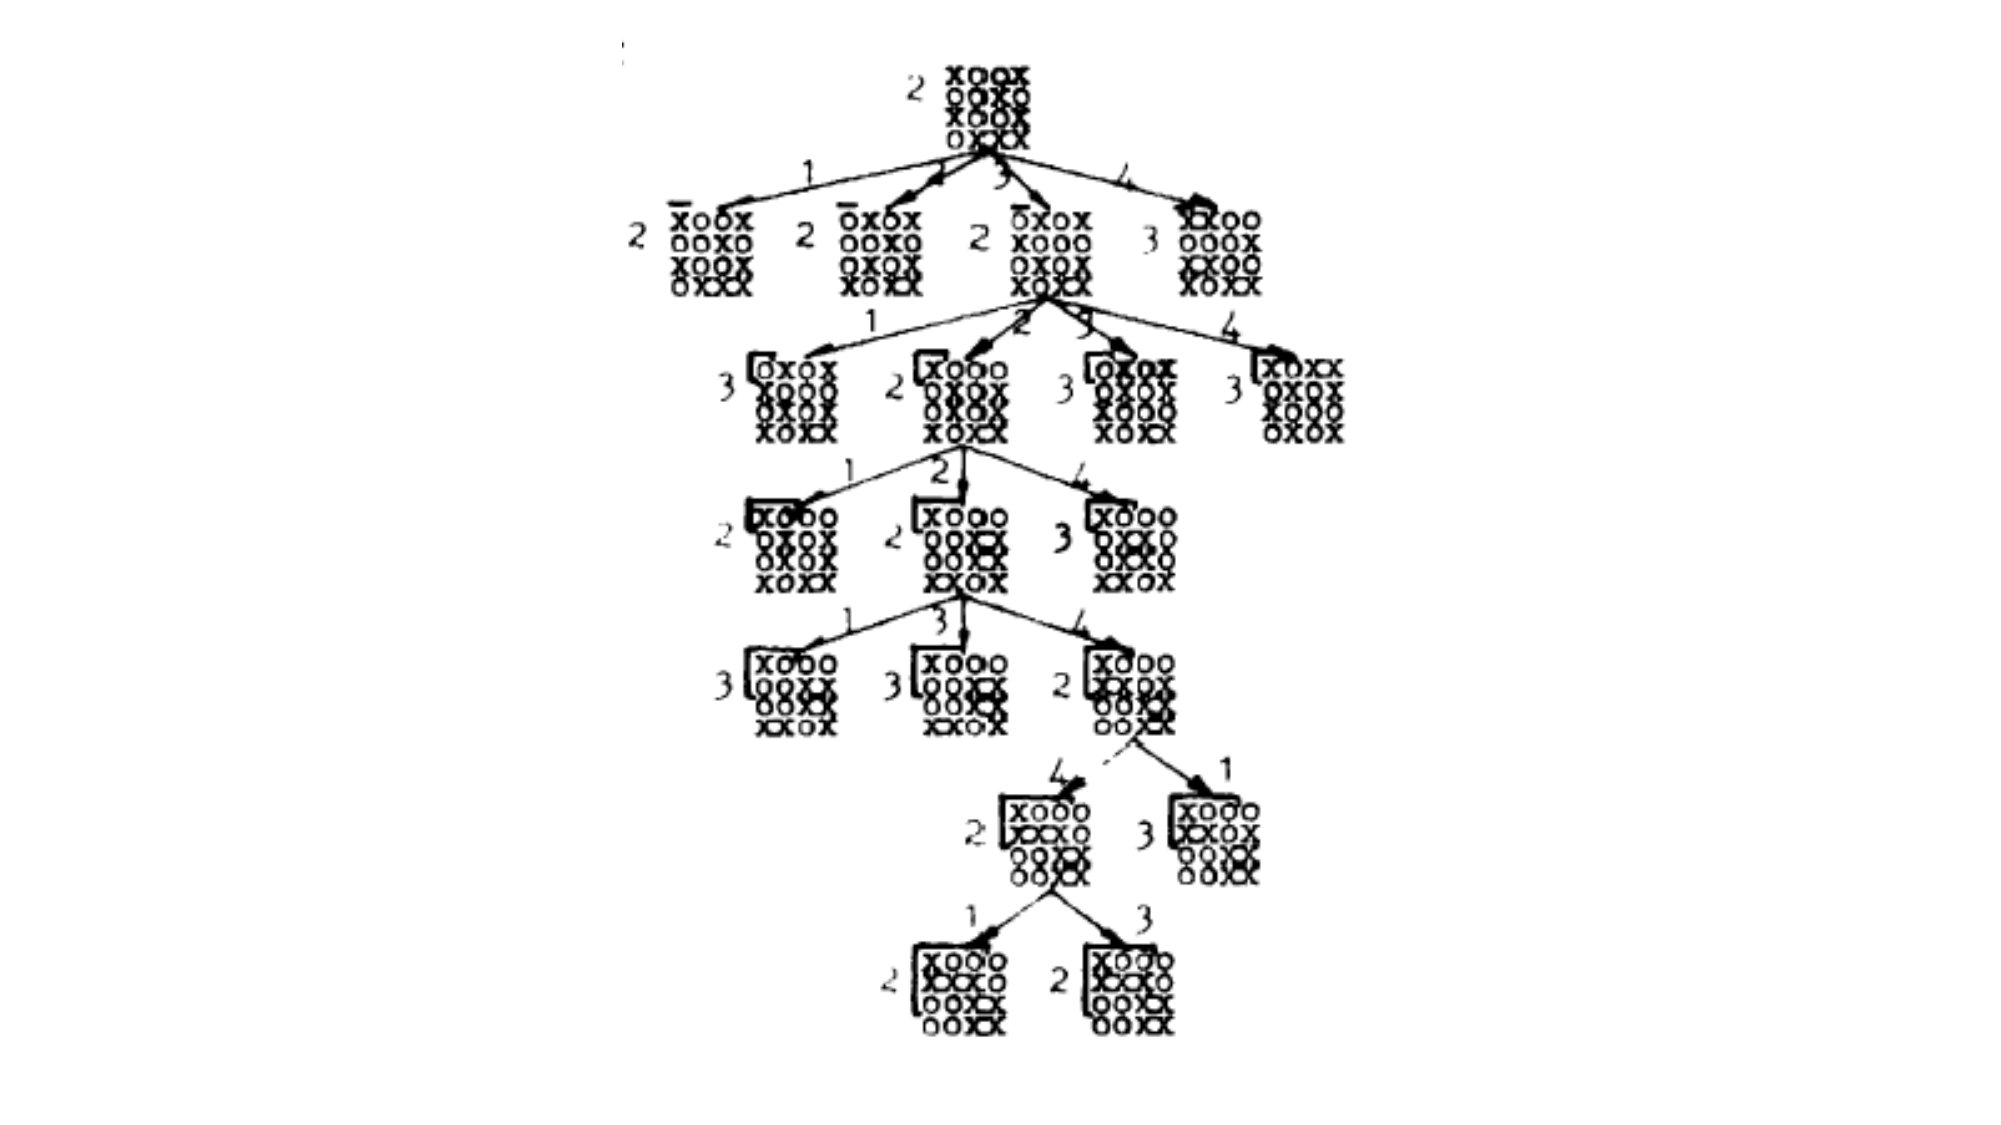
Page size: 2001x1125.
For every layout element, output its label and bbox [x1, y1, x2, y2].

picture [622, 21, 1378, 1057]
